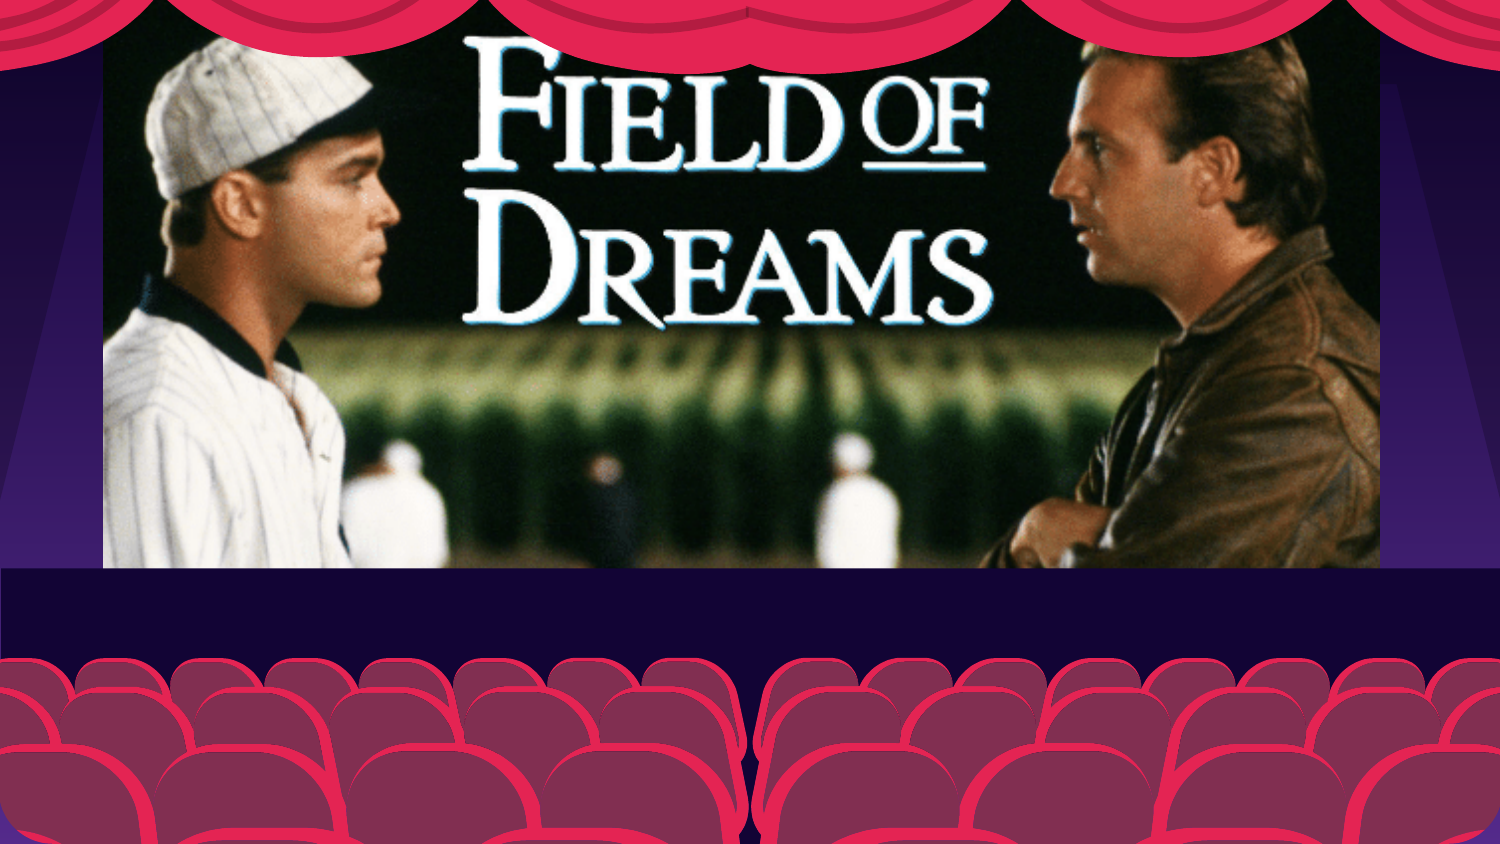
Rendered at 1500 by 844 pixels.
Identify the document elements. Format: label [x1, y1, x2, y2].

picture [103, 0, 1380, 568]
